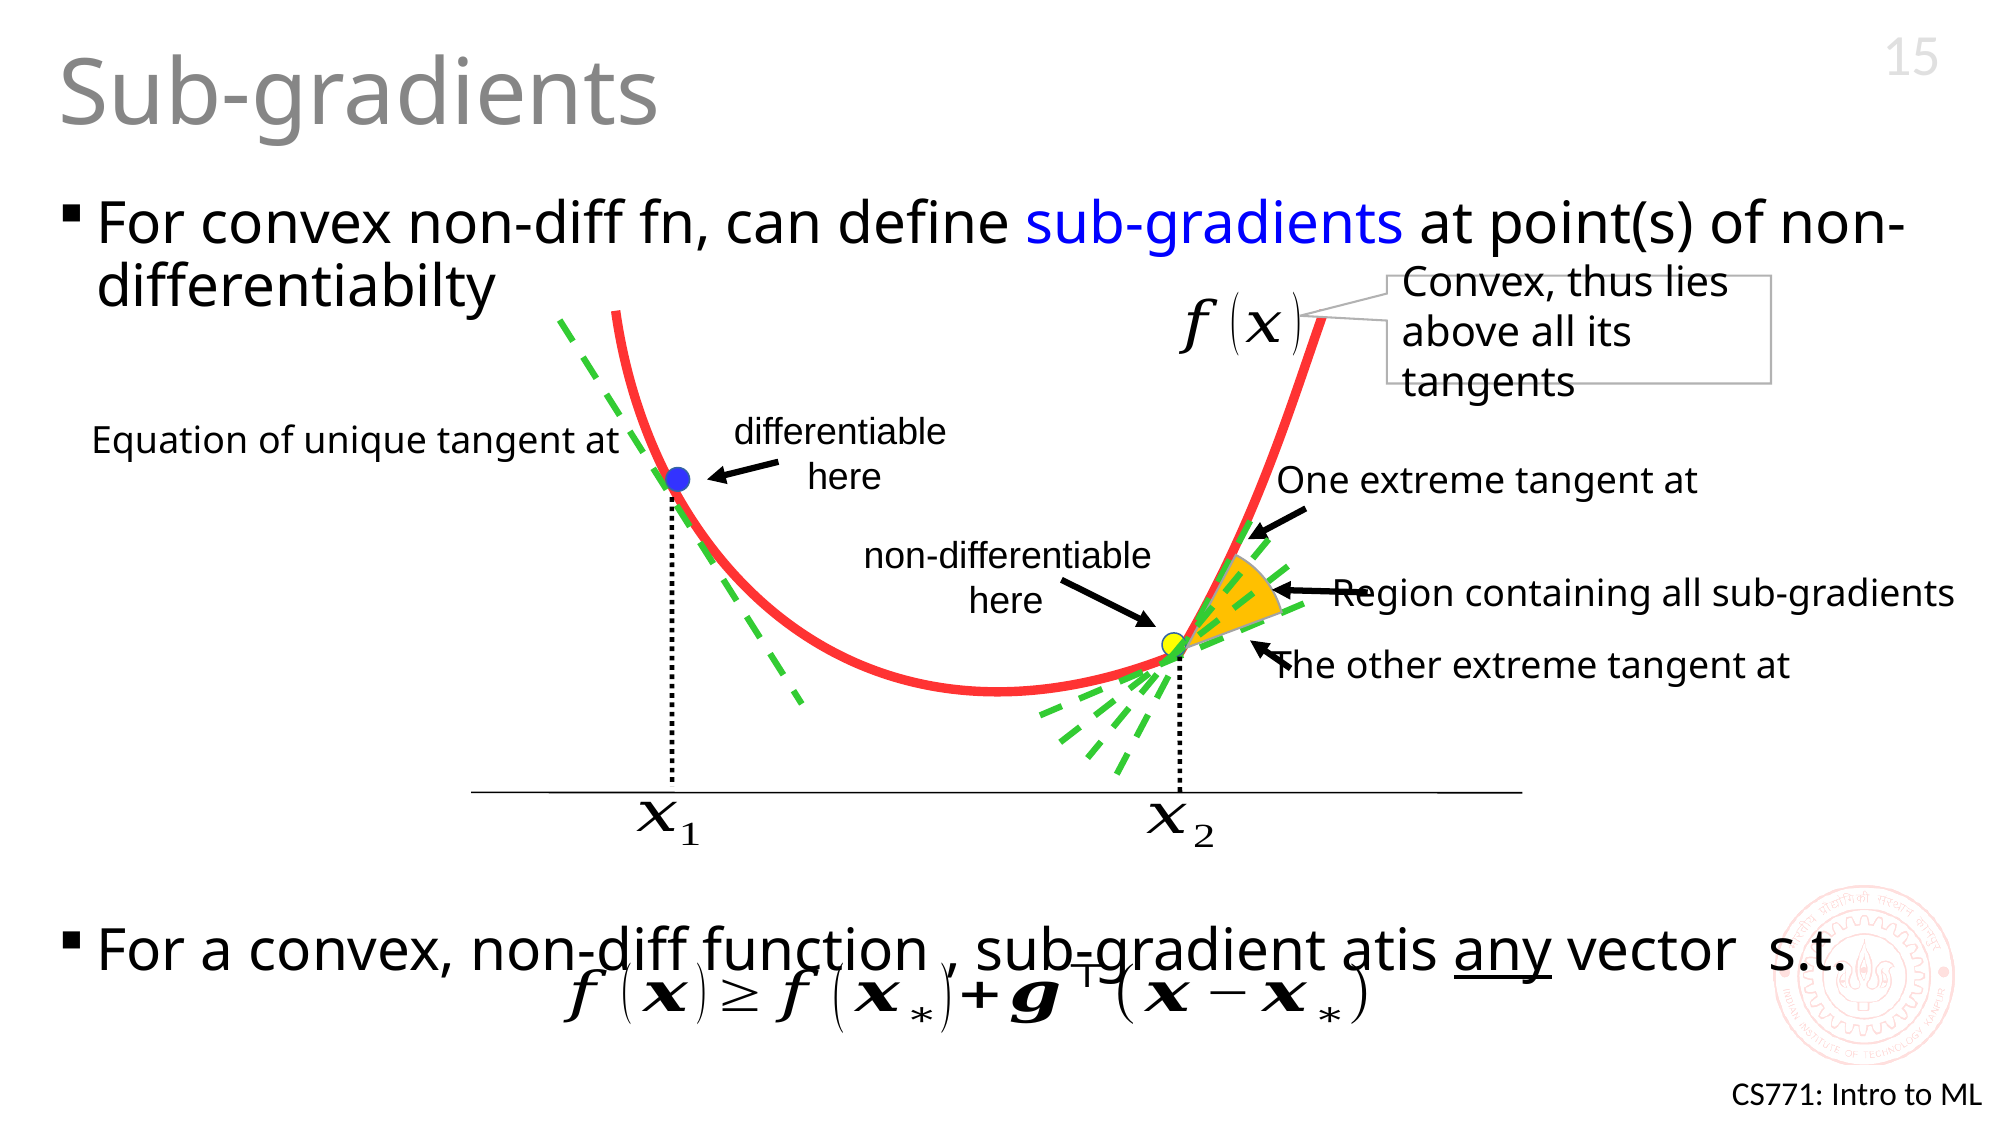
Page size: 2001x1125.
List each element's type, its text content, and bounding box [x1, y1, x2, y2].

text_box [1250, 640, 1291, 669]
text_box Convex, thus lies above all its tangents [1299, 274, 1773, 385]
text_box differentiable here [718, 396, 962, 496]
text_box [665, 467, 690, 492]
text_box [1271, 583, 1302, 597]
text_box [1184, 553, 1283, 650]
slide_number 15 [1857, 22, 1957, 83]
text_box Region containing all sub-gradients [1302, 568, 1956, 614]
text_box non-differentiable here [848, 520, 1167, 620]
text_box [707, 461, 779, 483]
text_box [1061, 579, 1157, 627]
title Sub-gradients [43, 27, 1970, 163]
text_box [615, 310, 1322, 692]
text_box [1247, 508, 1306, 540]
text_box [1162, 632, 1186, 657]
